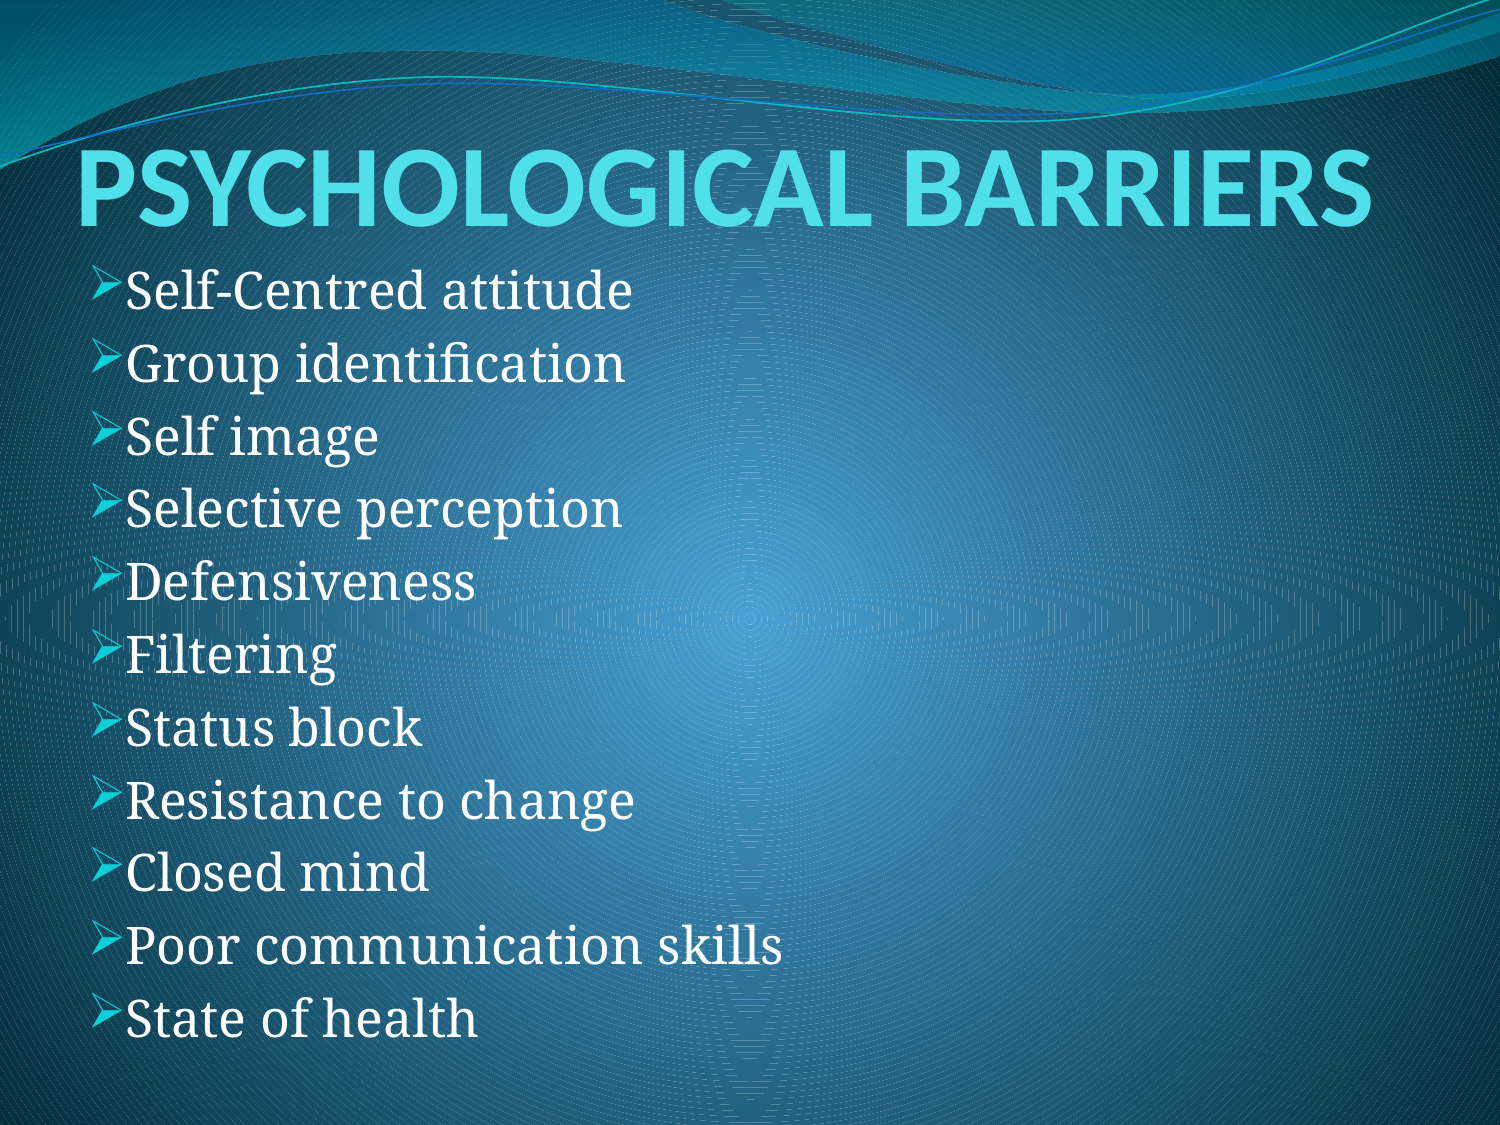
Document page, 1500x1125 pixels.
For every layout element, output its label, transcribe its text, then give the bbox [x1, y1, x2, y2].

subtitle Self-Centred attitude Group identification Self image Selective perception Defensiveness Filtering Status block Resistance to change Closed mind Poor communication skills State of health [87, 249, 1376, 1063]
title PSYCHOLOGICAL BARRIERS [75, 37, 1425, 250]
